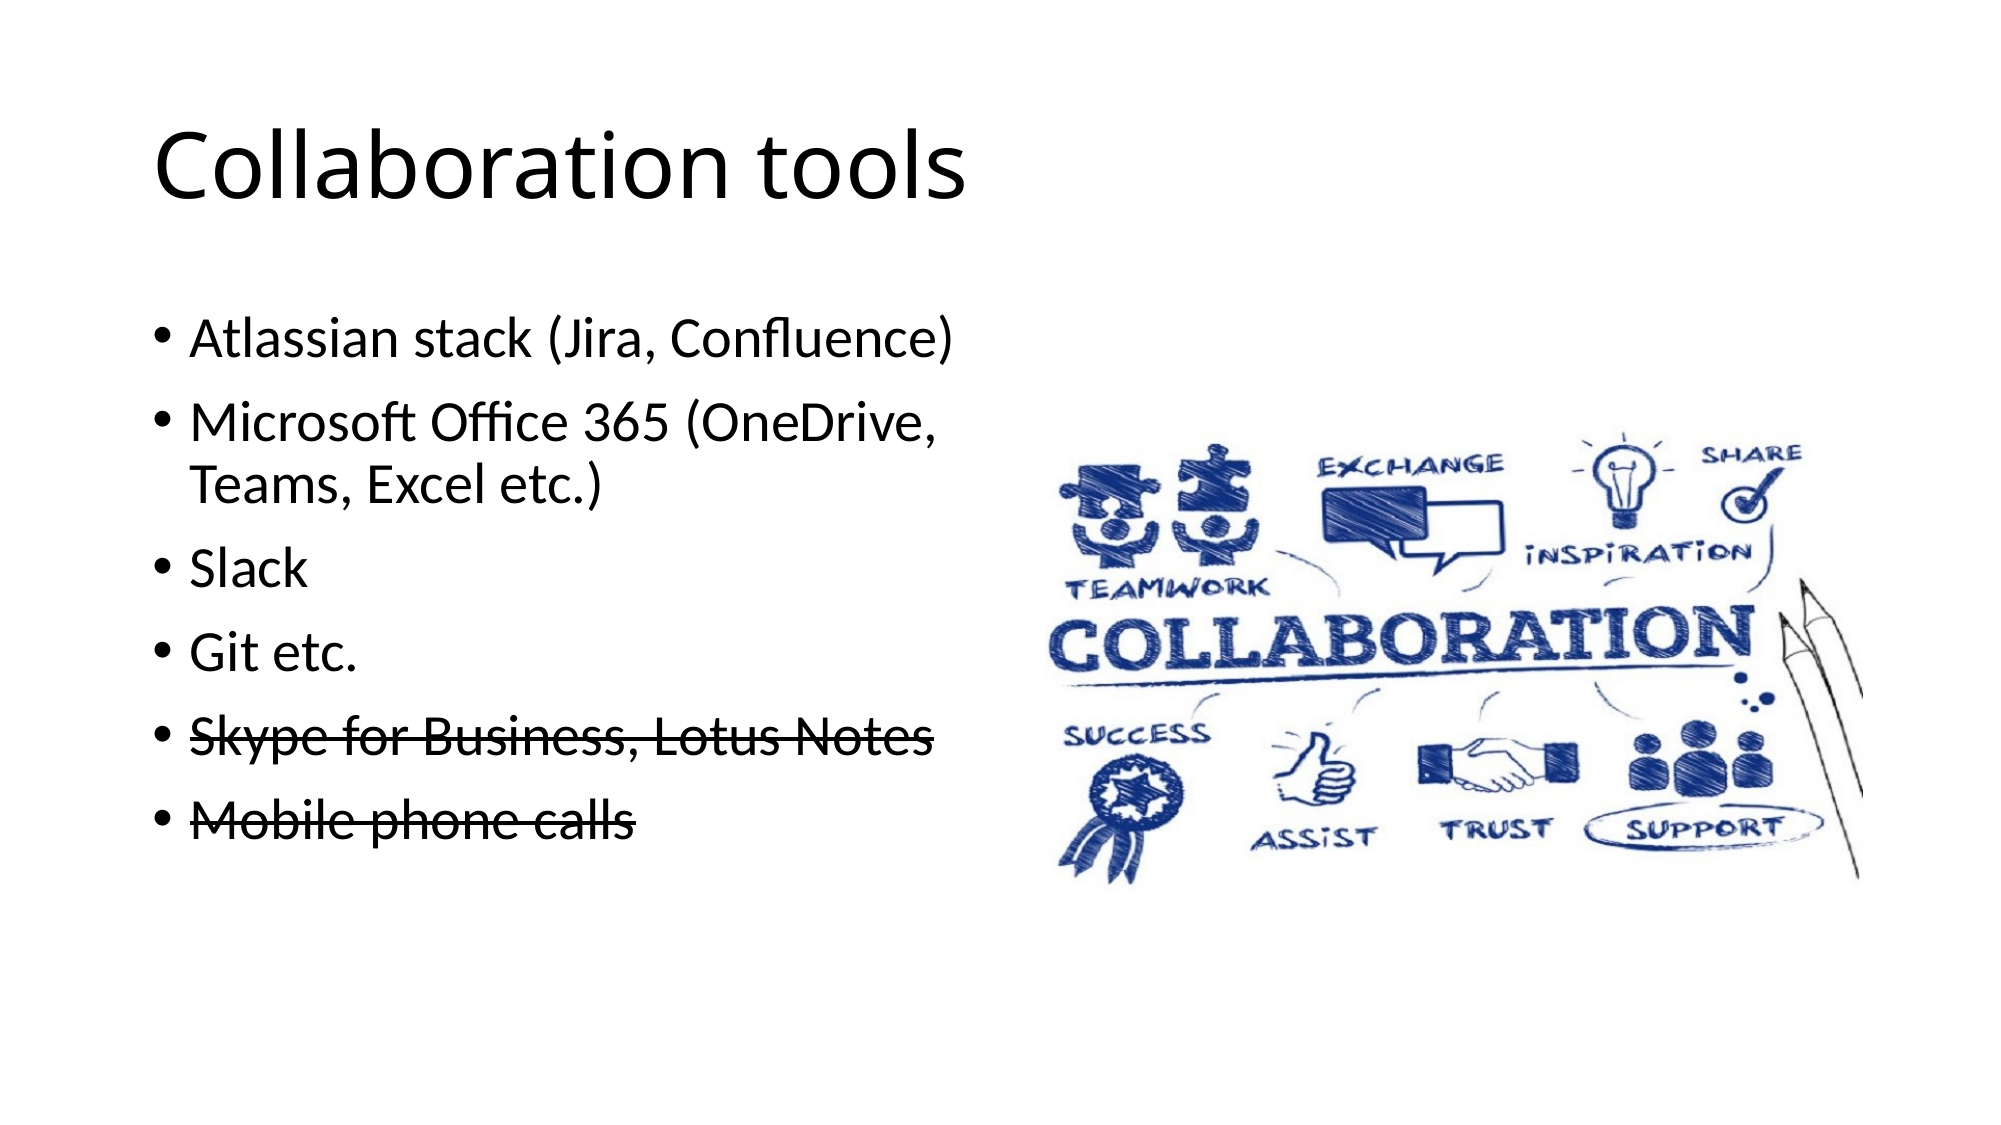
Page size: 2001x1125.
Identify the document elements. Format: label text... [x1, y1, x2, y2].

list Atlassian stack (Jira, Confluence) Microsoft Office 365 (OneDrive, Teams, Excel etc.) Slack Git etc. Skype for Business, Lotus Notes Mobile phone calls [137, 299, 988, 1014]
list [1012, 417, 1863, 895]
title Collaboration tools [137, 59, 1863, 278]
